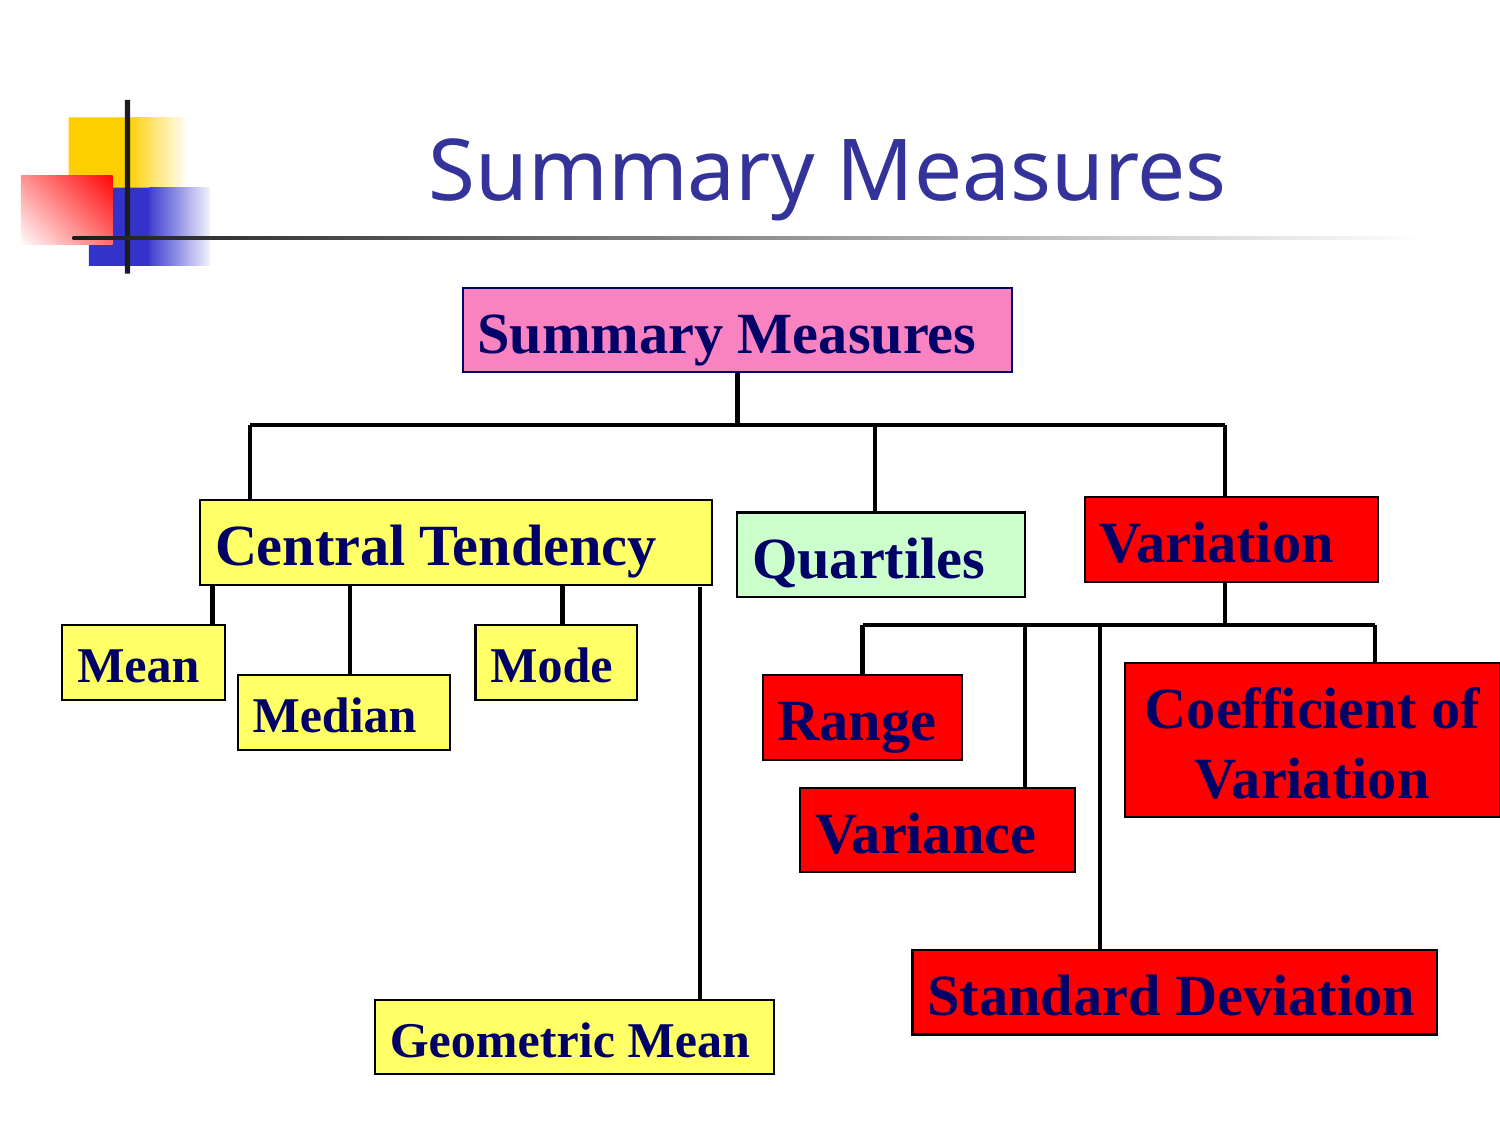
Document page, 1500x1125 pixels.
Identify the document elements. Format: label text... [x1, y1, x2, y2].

text_box Mean [62, 625, 225, 700]
text_box Variance [800, 787, 1075, 873]
text_box Mode [475, 625, 638, 700]
text_box Range [762, 675, 963, 760]
text_box Median [237, 675, 450, 750]
text_box Quartiles [737, 512, 1025, 597]
title Summary Measures [188, 37, 1468, 225]
text_box Standard Deviation [912, 950, 1437, 1035]
text_box Geometric Mean [375, 999, 775, 1075]
text_box Variation [1084, 497, 1378, 582]
text_box Summary Measures [462, 287, 1013, 373]
text_box Central Tendency [200, 500, 713, 585]
text_box Coefficient of Variation [1125, 662, 1500, 818]
